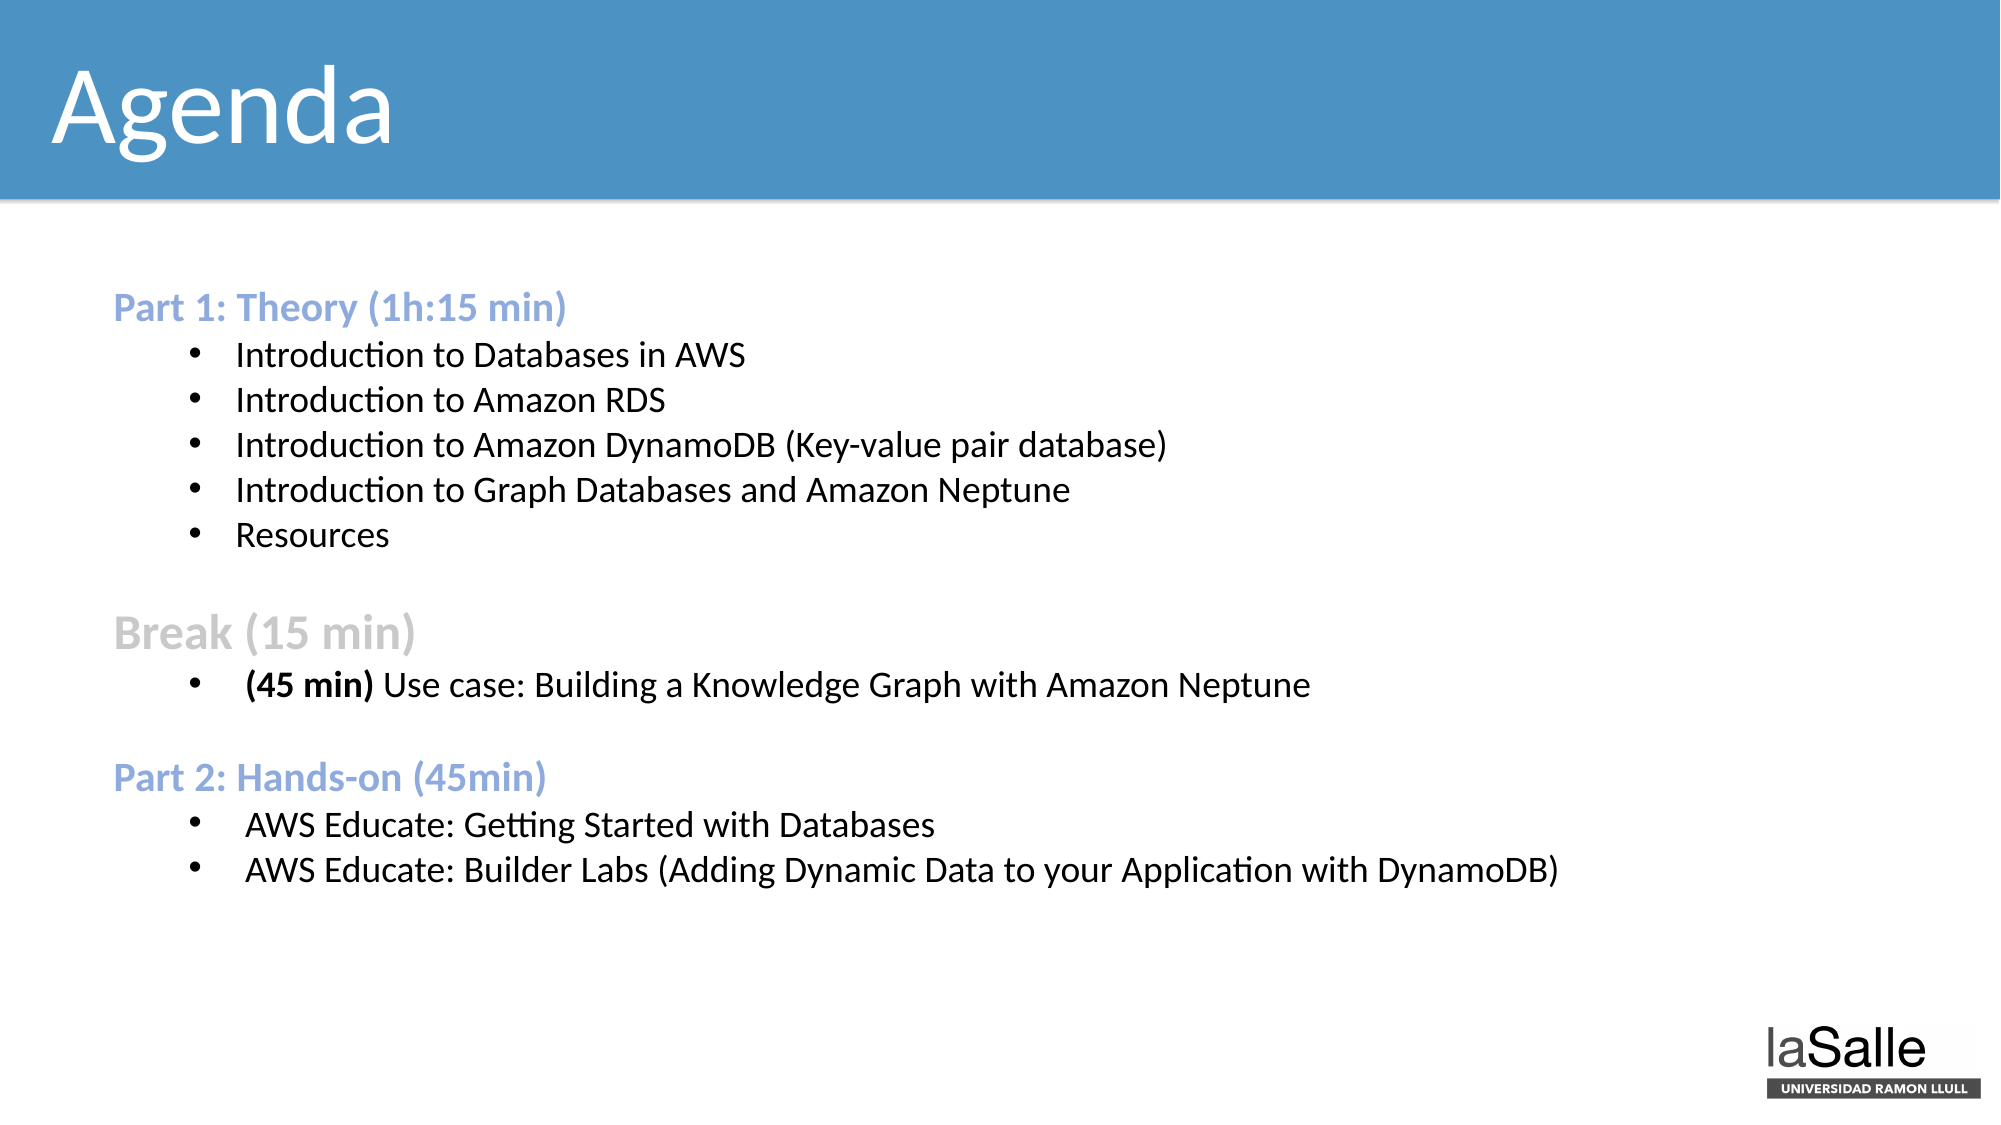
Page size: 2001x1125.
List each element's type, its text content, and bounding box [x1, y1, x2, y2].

picture [1767, 1026, 1981, 1104]
text_box Agenda [36, 23, 1338, 174]
text_box [0, 0, 2000, 200]
text_box Part 1: Theory (1h:15 min) Introduction to Databases in AWS Introduction to Amazon RDS Introduction to Amazon DynamoDB (Key-value pair database) Introduction to Graph Databases and Amazon Neptune Resources Break (15 min) (45 min) Use case: Building a Knowledge Graph with Amazon Neptune Part 2: Hands-on (45min) AWS Educate: Getting Started with Databases AWS Educate: Builder Labs (Adding Dynamic Data to your Application with DynamoDB) [98, 272, 1768, 897]
